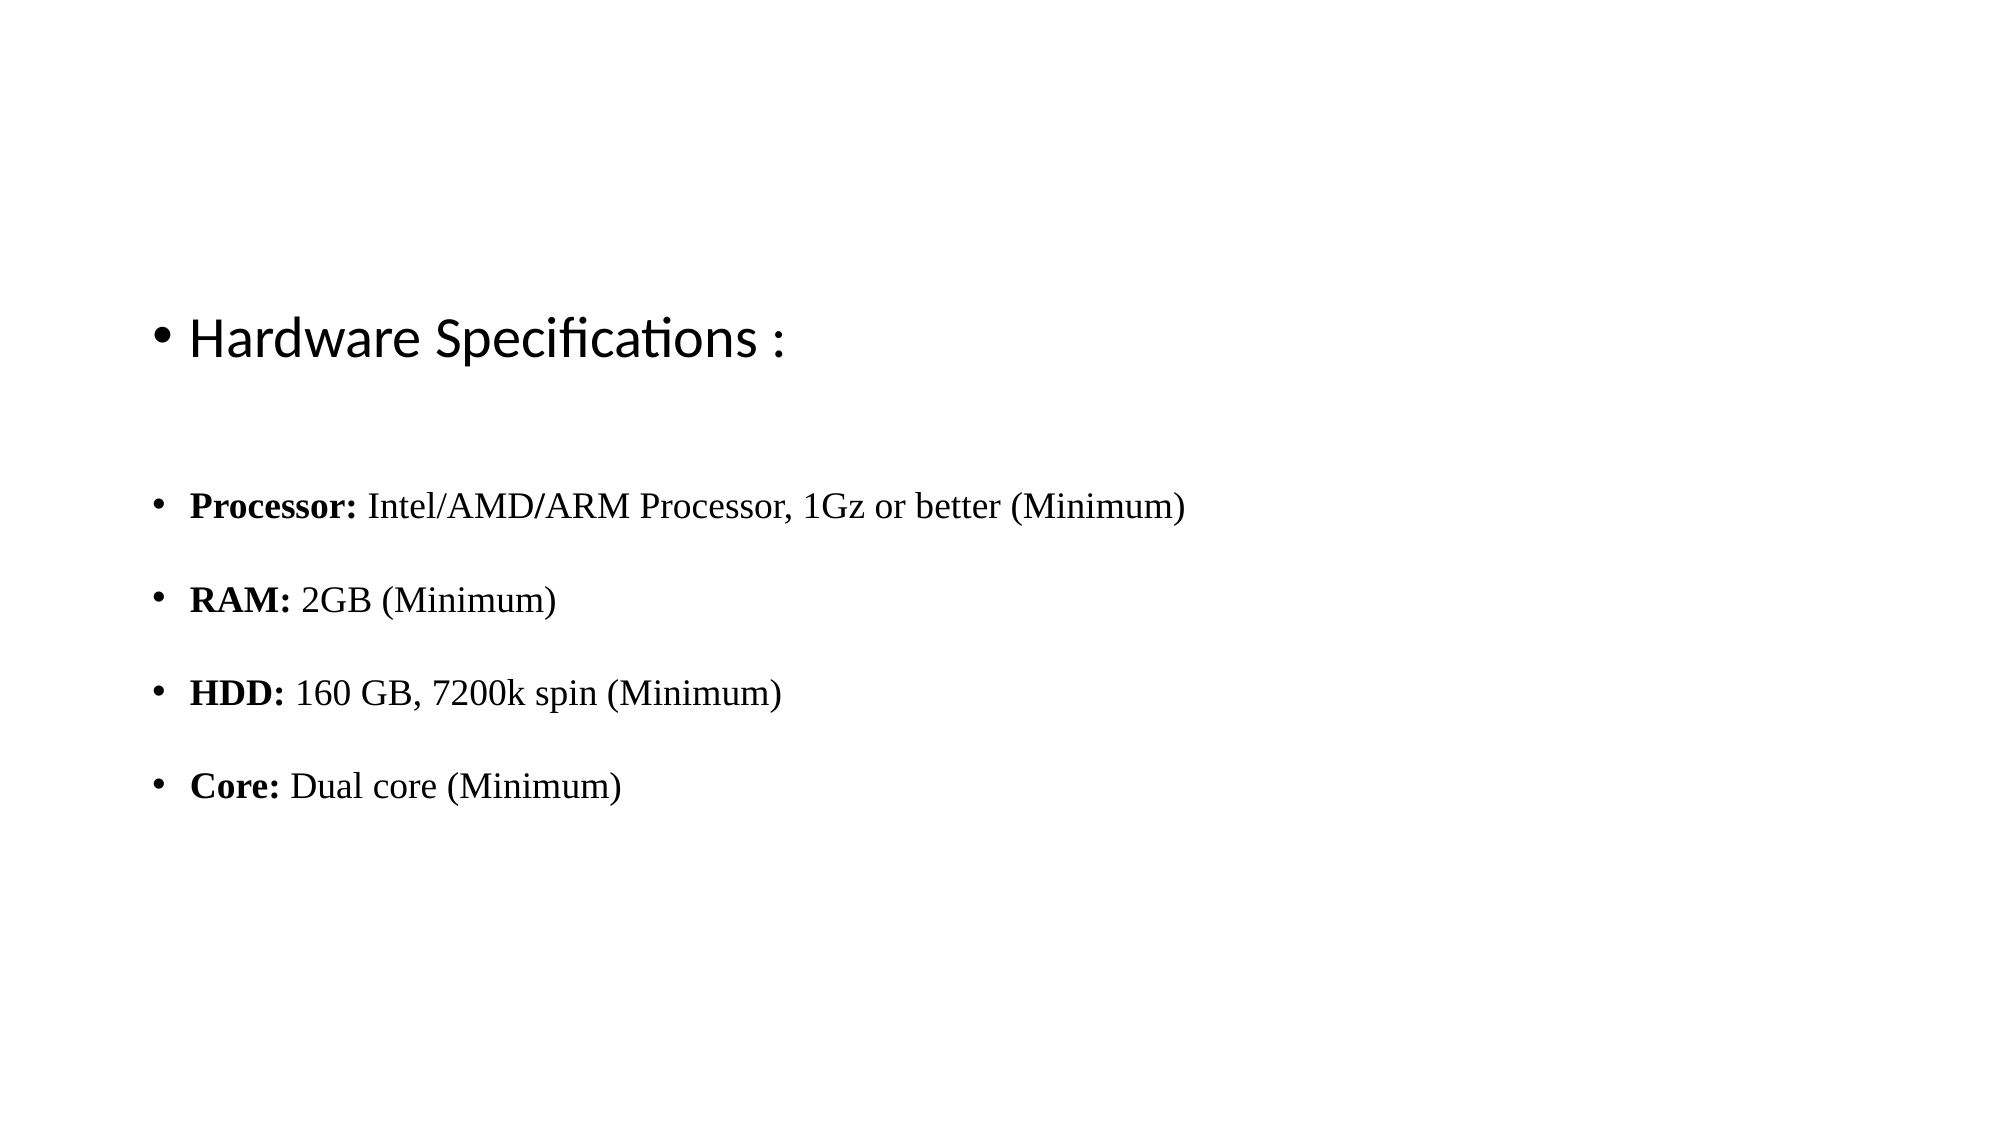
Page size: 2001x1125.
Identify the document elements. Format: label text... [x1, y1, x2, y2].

list Hardware Specifications : Processor: Intel/AMD/ARM Processor, 1Gz or better (Minimum) RAM: 2GB (Minimum) HDD: 160 GB, 7200k spin (Minimum) Core: Dual core (Minimum) [137, 299, 1863, 1014]
